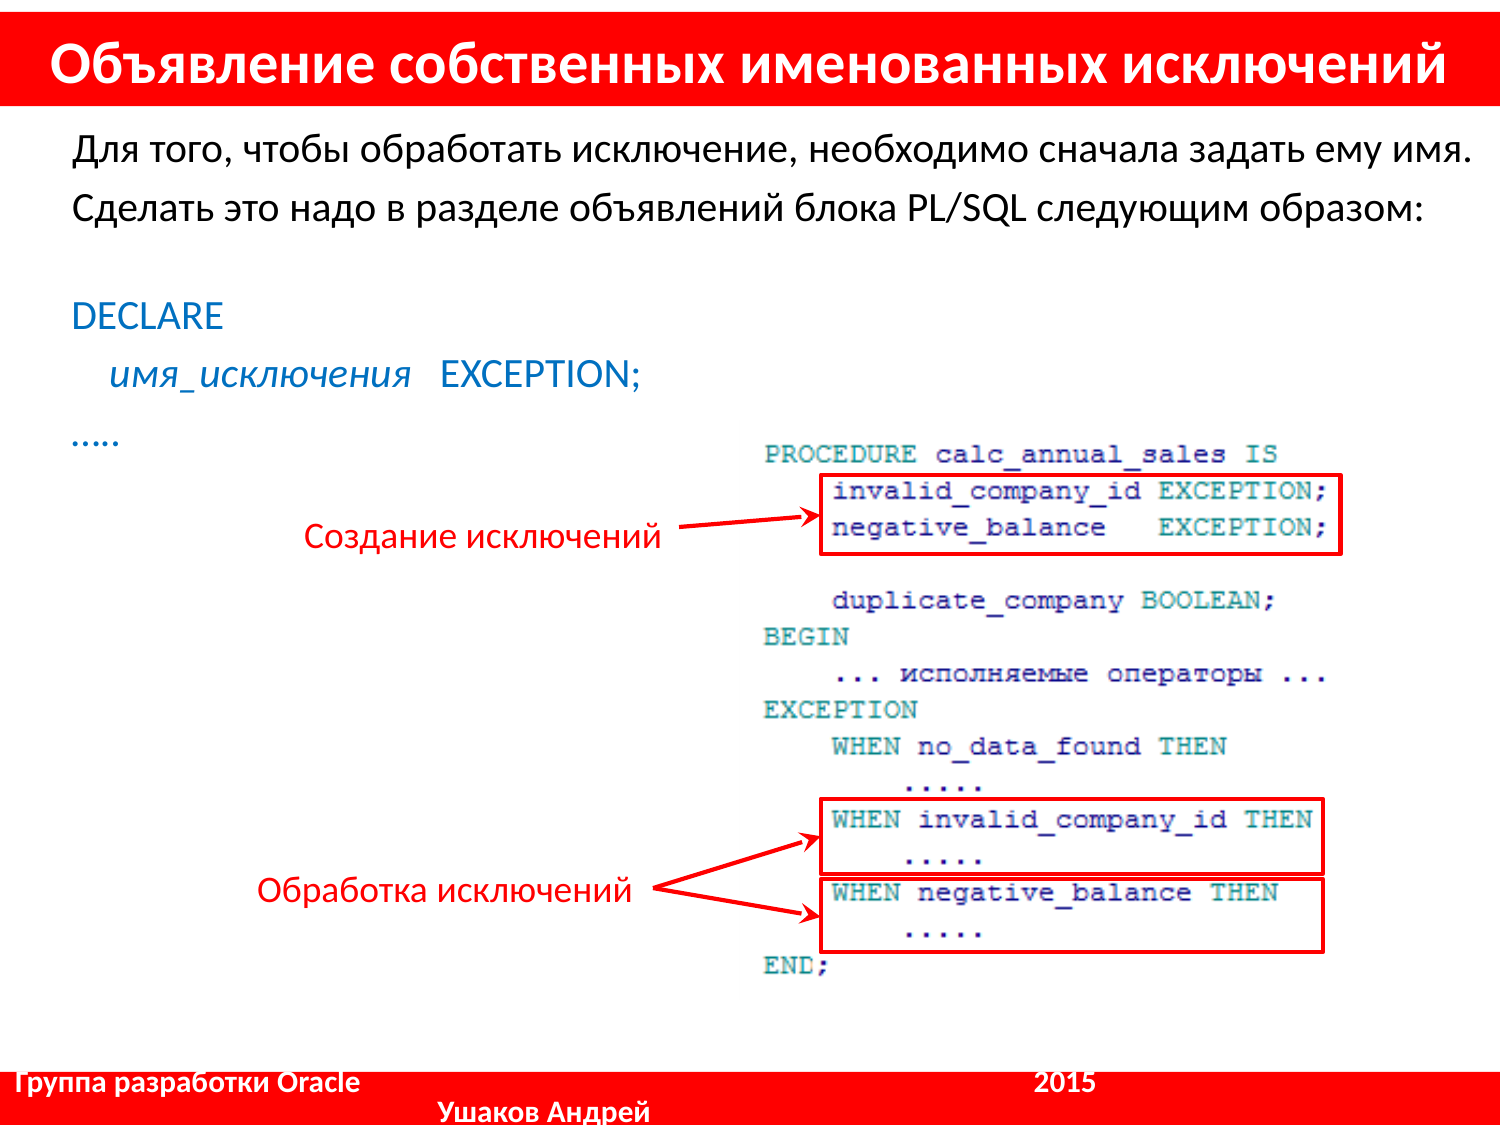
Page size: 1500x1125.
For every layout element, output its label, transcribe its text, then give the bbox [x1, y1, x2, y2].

text_box Группа разработки Oracle 2015 Ушаков Андрей [0, 1071, 1500, 1125]
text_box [241, 798, 1323, 953]
title Объявление собственных именованных исключений [0, 11, 1500, 107]
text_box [288, 474, 1341, 565]
picture [737, 420, 1369, 1000]
list Для того, чтобы обработать исключение, необходимо сначала задать ему имя. Сделать это надо в разделе объявлений блока РL/SQL следующим образом: DECLARE имя_исключения EXCEPTION; ….. [0, 113, 1500, 1071]
